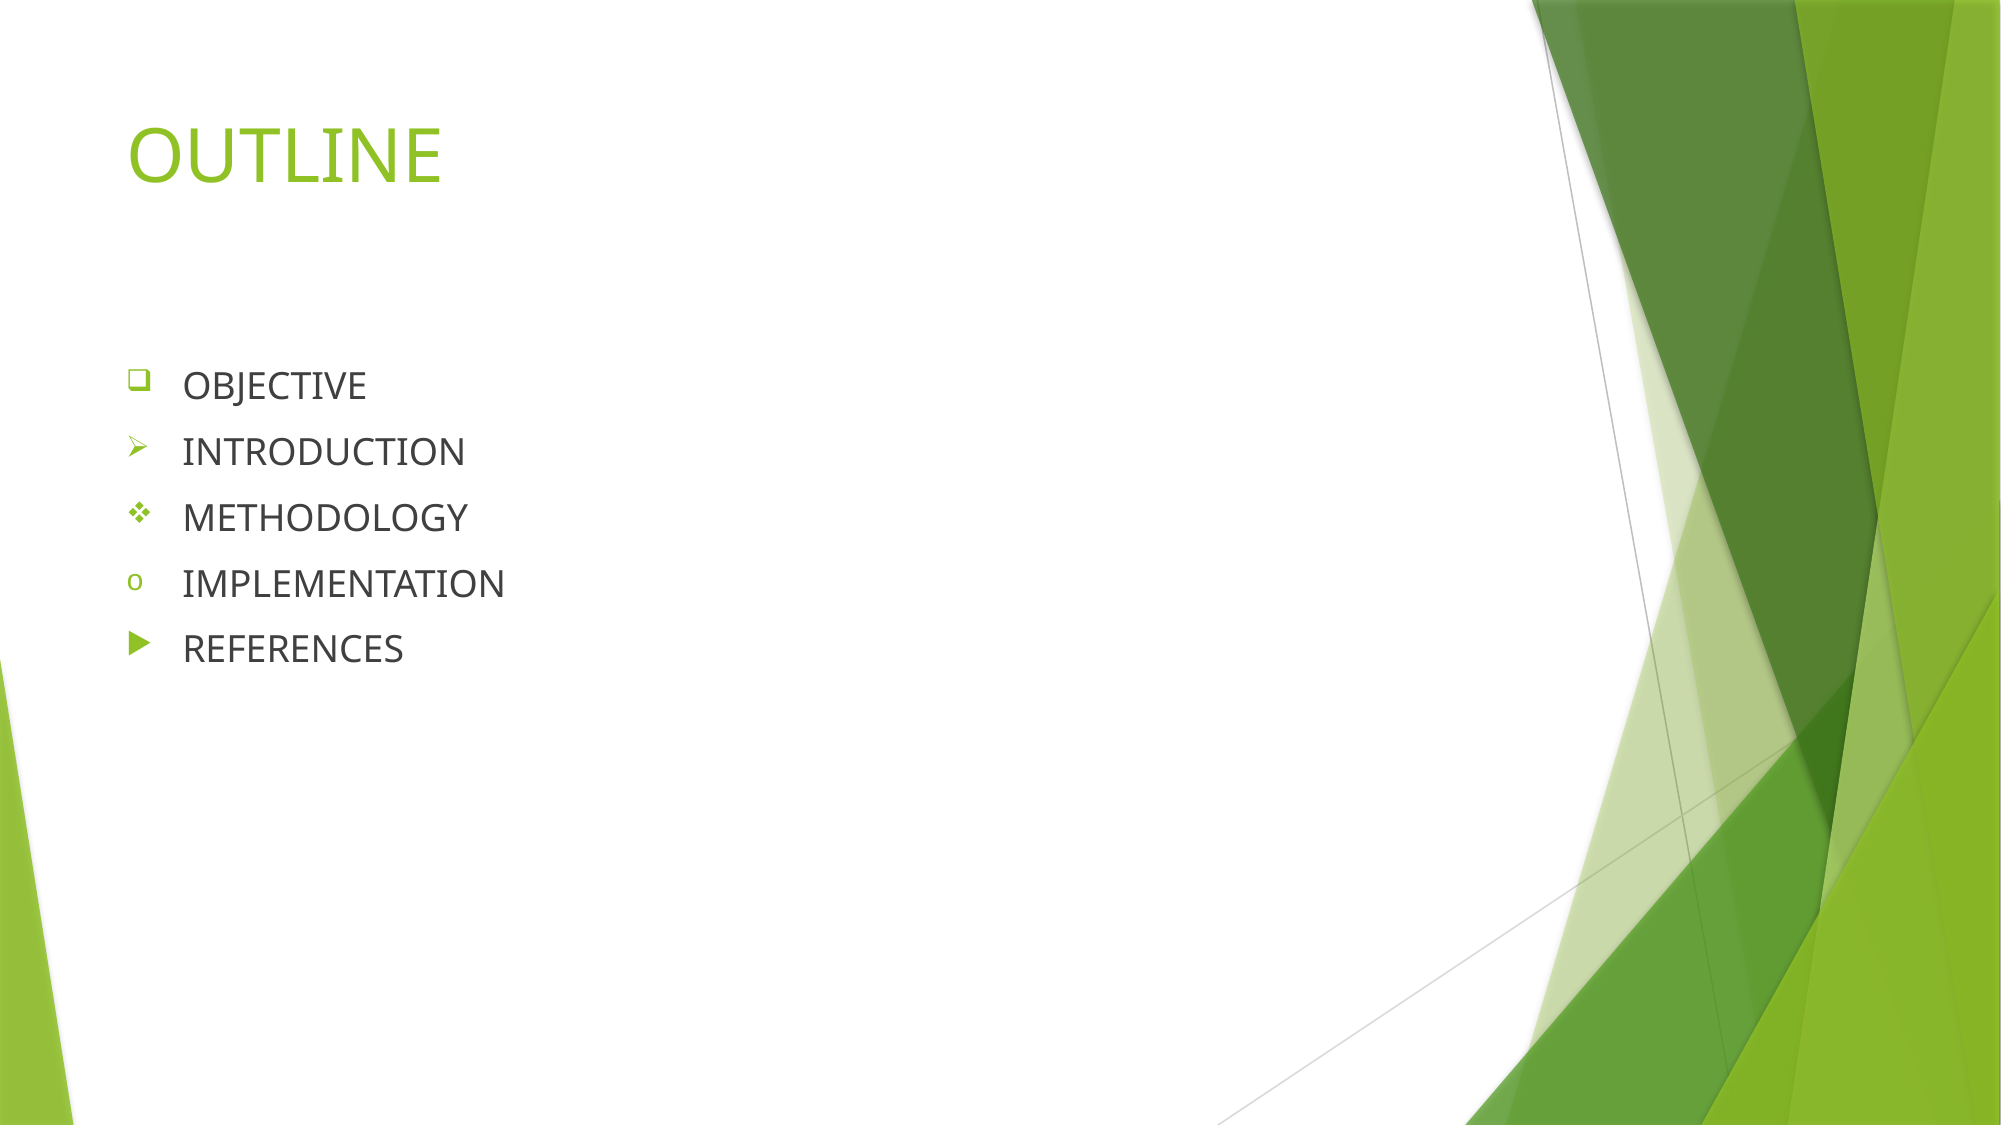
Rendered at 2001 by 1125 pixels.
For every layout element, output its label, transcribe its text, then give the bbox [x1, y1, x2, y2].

title OUTLINE [111, 99, 1522, 317]
list OBJECTIVE INTRODUCTION METHODOLOGY IMPLEMENTATION REFERENCES [111, 354, 1522, 992]
